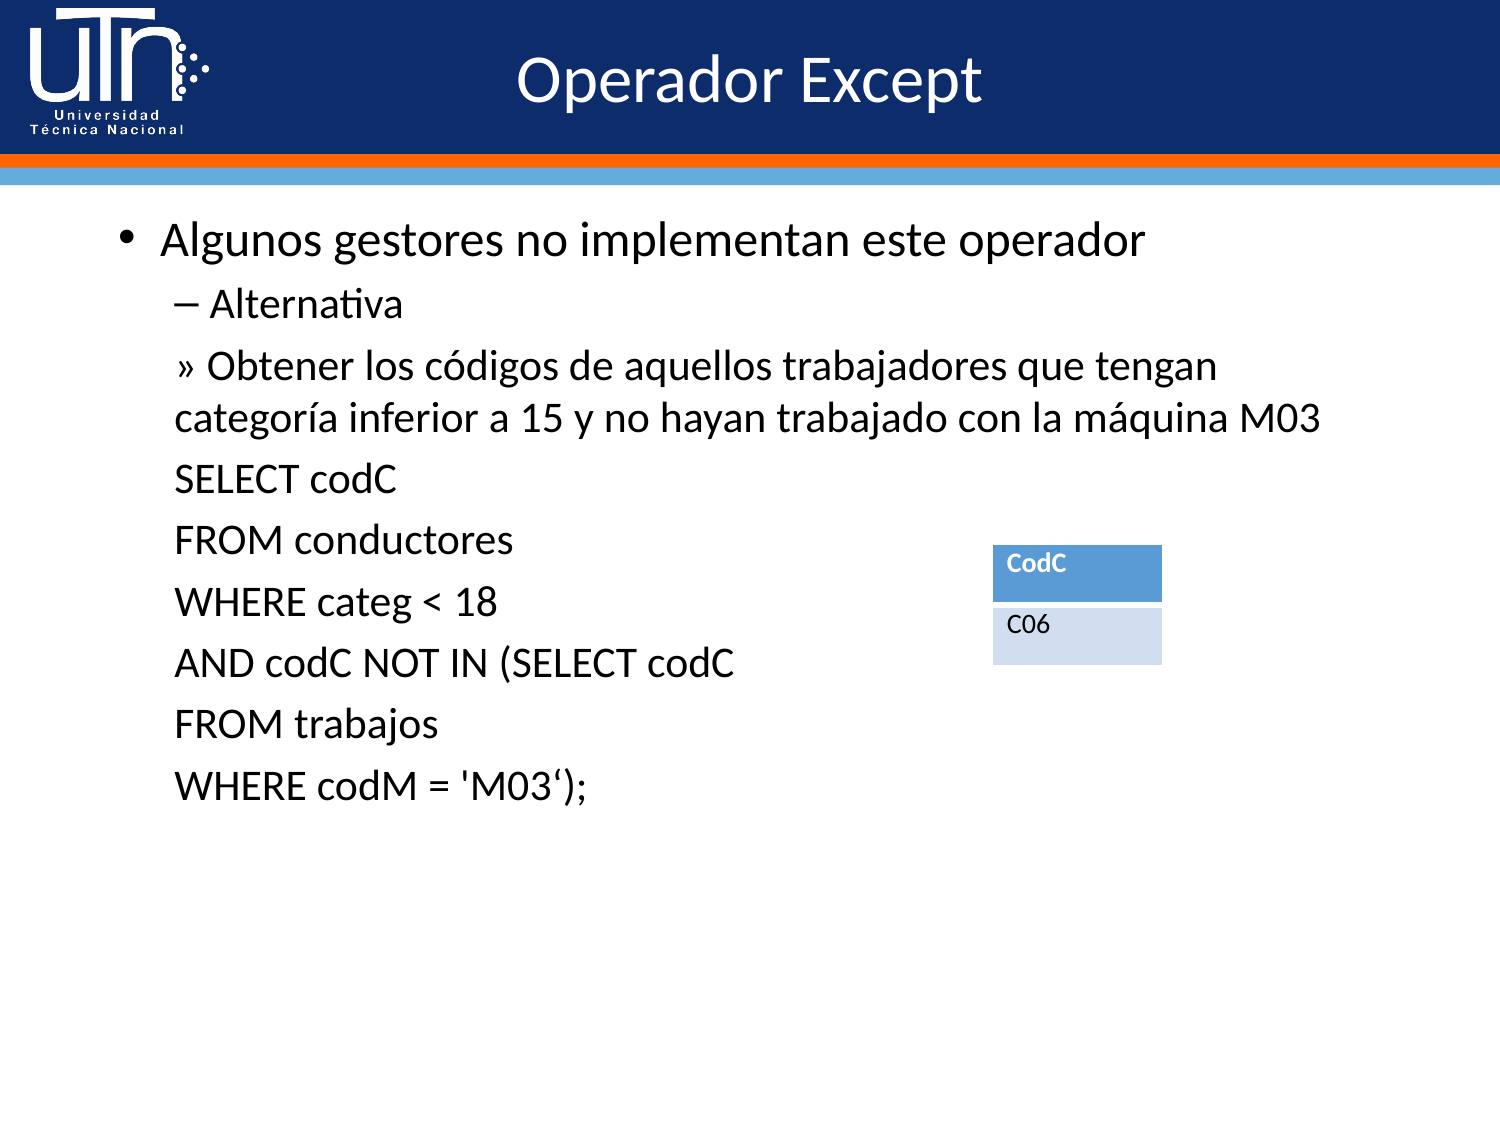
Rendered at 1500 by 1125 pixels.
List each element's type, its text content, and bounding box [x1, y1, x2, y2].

table_header CodC [993, 545, 1162, 602]
title Operador Except [0, 0, 1500, 154]
list Algunos gestores no implementan este operador Alternativa » Obtener los códigos de aquellos trabajadores que tengan categoría inferior a 15 y no hayan trabajado con la máquina M03 SELECT codC FROM conductores WHERE categ < 18 AND codC NOT IN (SELECT codC FROM trabajos WHERE codM = 'M03‘); [103, 198, 1397, 1012]
table_cell C06 [993, 608, 1162, 665]
